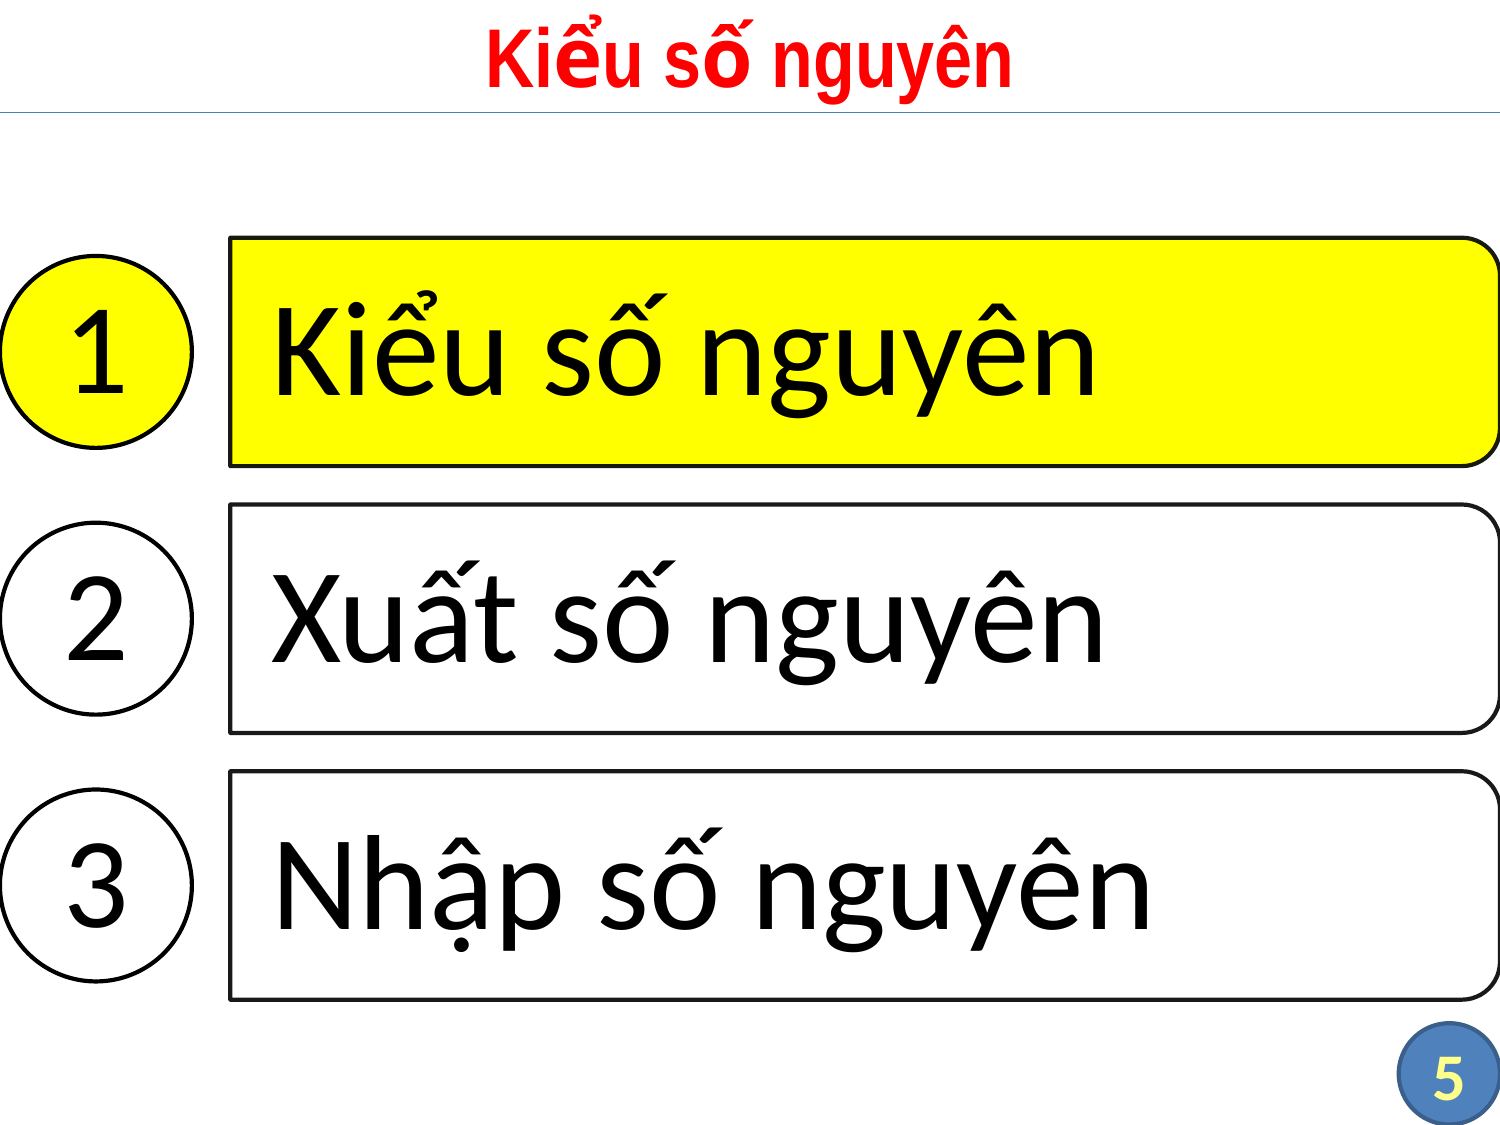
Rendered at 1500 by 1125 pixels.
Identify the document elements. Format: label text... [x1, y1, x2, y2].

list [0, 112, 1500, 1125]
title Kiểu số nguyên [0, 0, 1500, 112]
